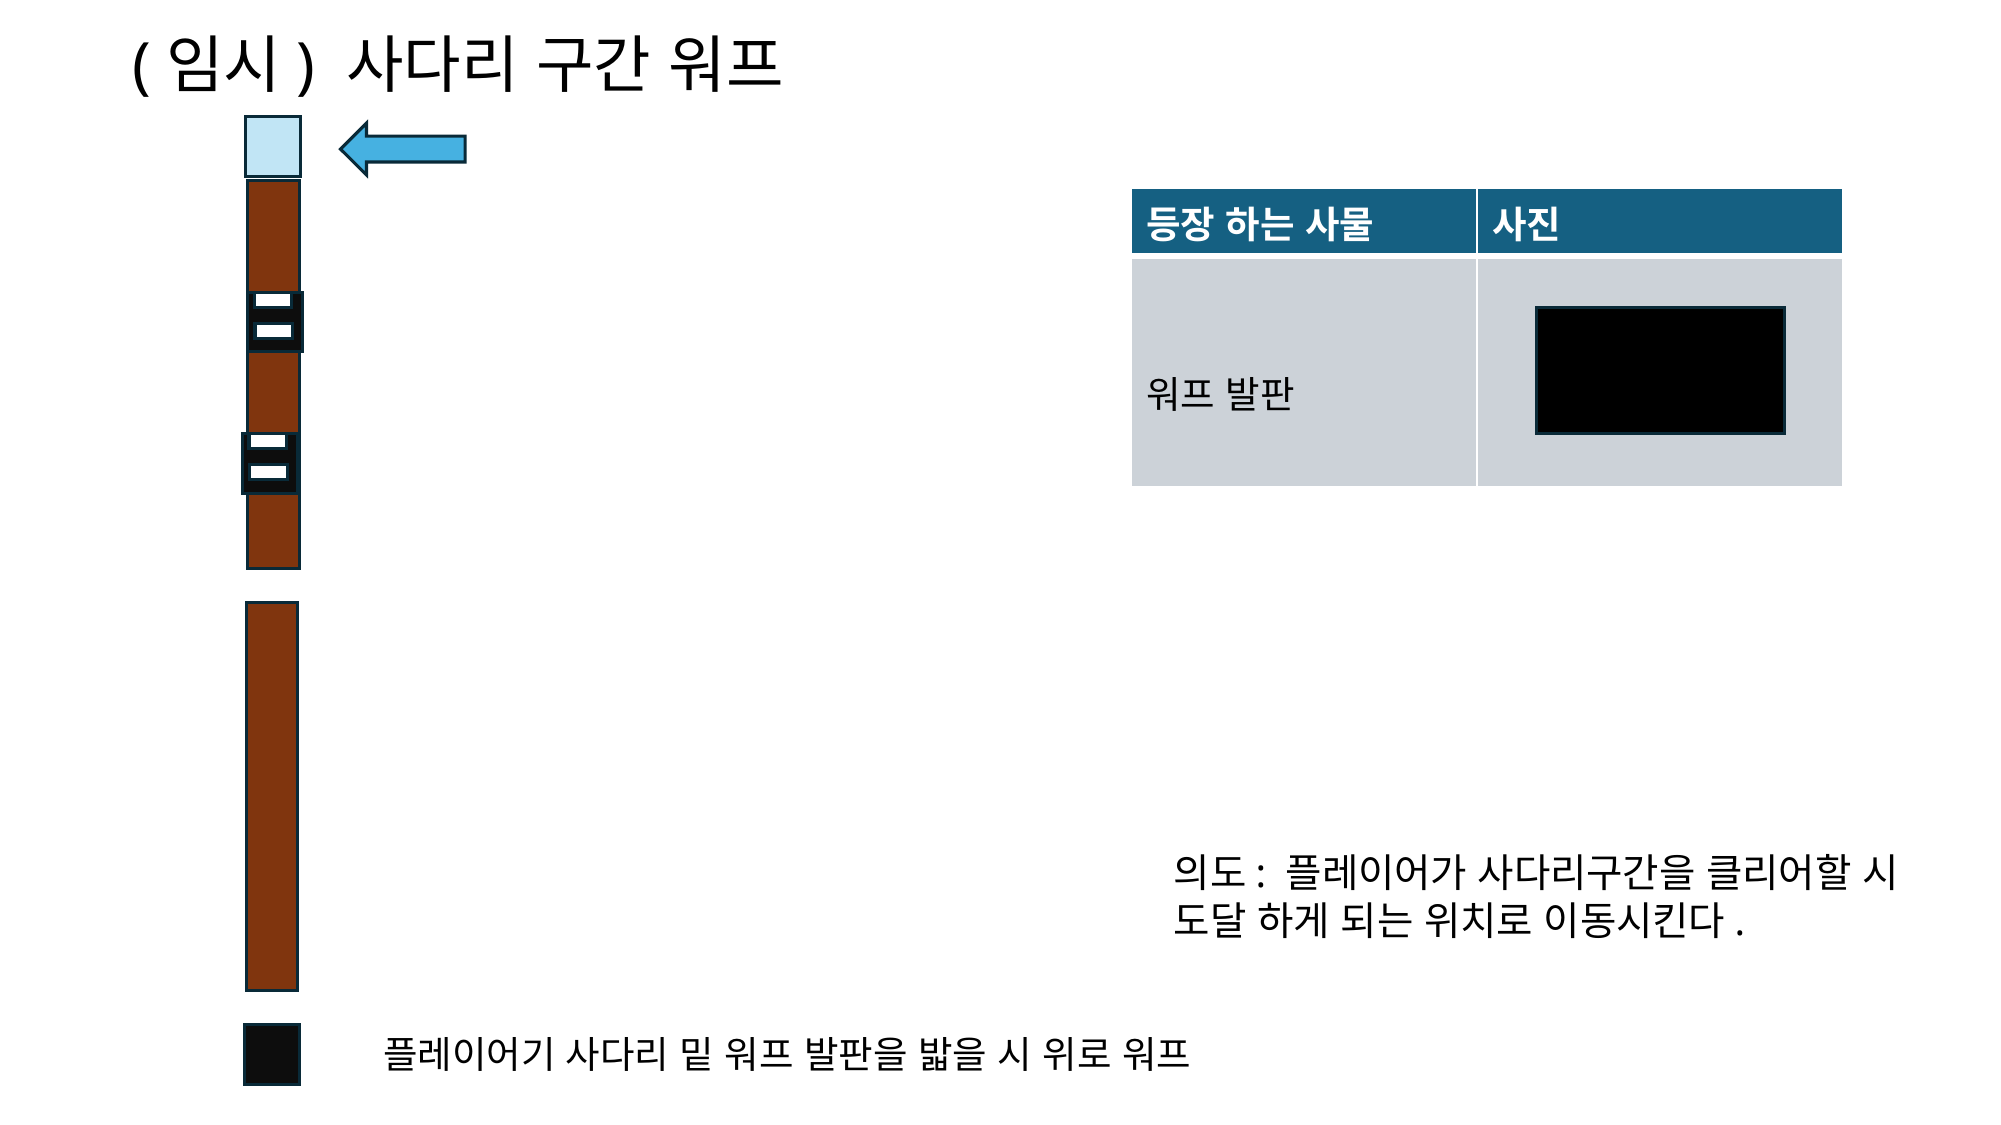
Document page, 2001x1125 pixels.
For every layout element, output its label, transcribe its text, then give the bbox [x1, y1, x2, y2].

text_box [246, 353, 301, 570]
text_box 의도: 플레이어가 사다리구간을 클리어할 시 도달 하게 되는 위치로 이동시킨다. [1158, 840, 1914, 951]
text_box [338, 119, 467, 179]
text_box [246, 179, 301, 291]
text_box [243, 1023, 301, 1086]
title (임시) 사다리 구간 워프 [117, 0, 1843, 147]
text_box 플레이어기 사다리 밑 워프 발판을 밟을 시 위로 워프 [368, 1023, 1207, 1084]
table_cell 워프 발판 [1132, 259, 1476, 486]
table_header 등장 하는 사물 [1132, 189, 1476, 253]
text_box [248, 463, 289, 481]
table_cell [1478, 259, 1842, 486]
text_box [246, 291, 304, 353]
text_box [244, 115, 302, 178]
text_box [1535, 306, 1786, 435]
table_header 사진 [1478, 189, 1842, 253]
text_box [241, 432, 299, 495]
text_box [245, 601, 299, 992]
text_box [253, 291, 293, 309]
text_box [253, 322, 294, 340]
text_box [247, 432, 288, 450]
